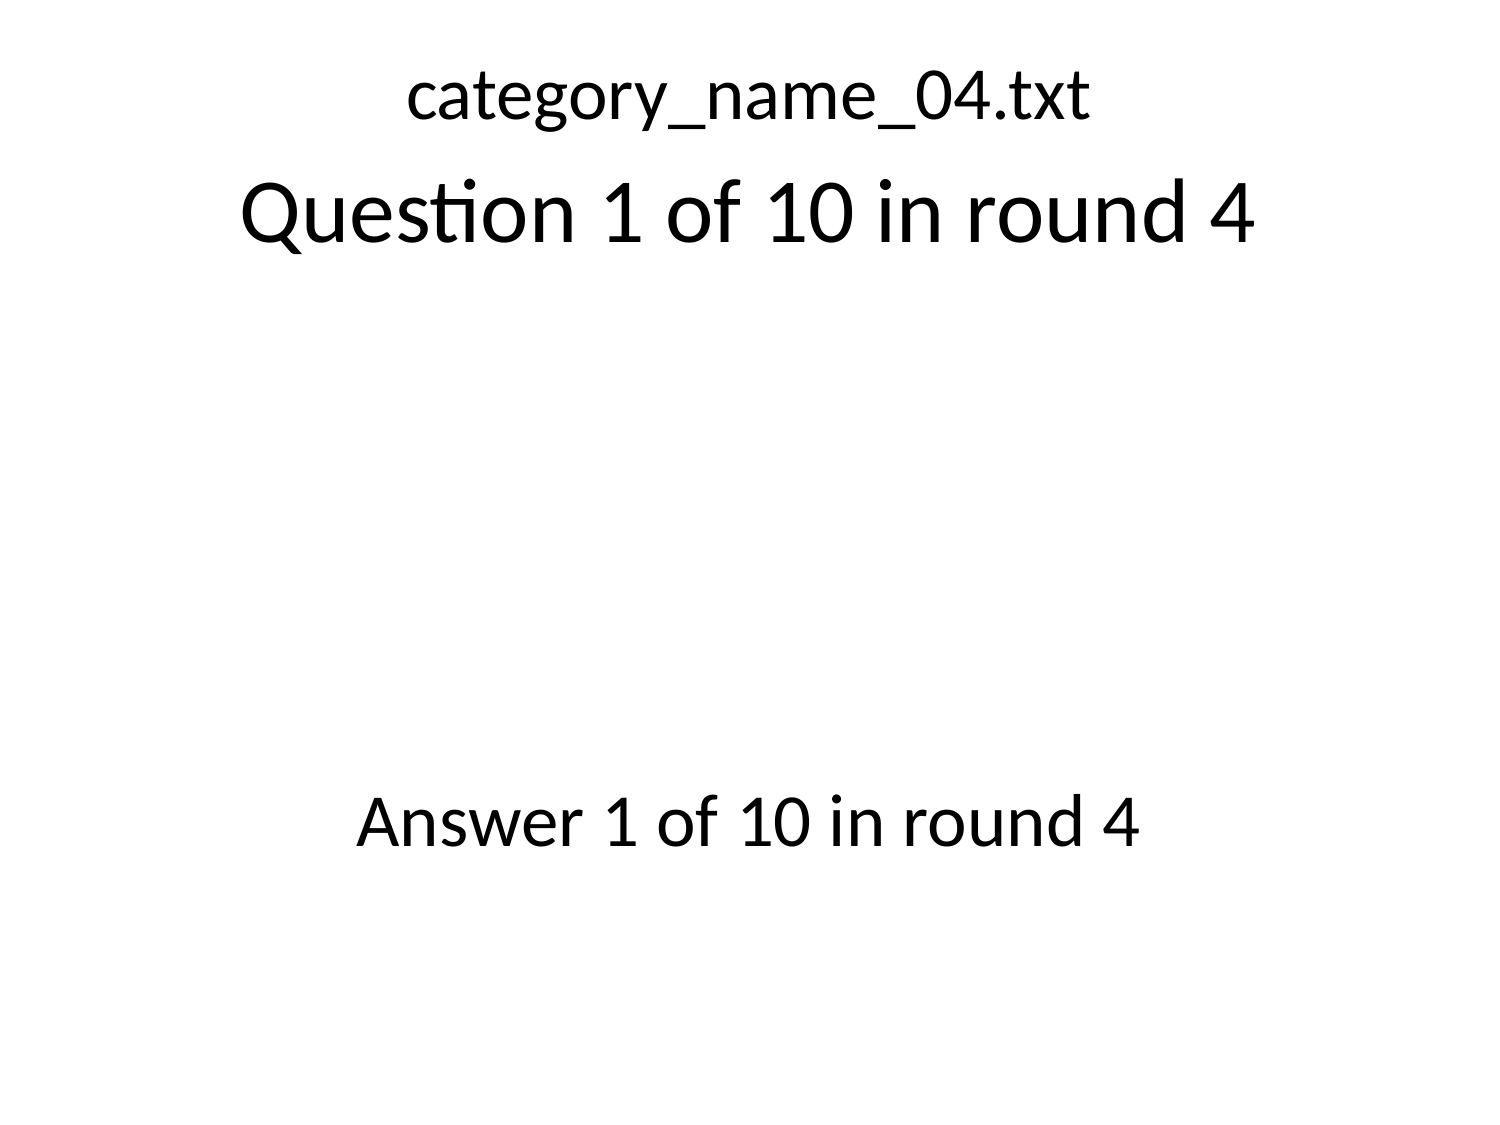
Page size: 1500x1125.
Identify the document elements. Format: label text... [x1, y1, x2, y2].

text_box category_name_04.txt [35, 37, 1463, 143]
text_box Answer 1 of 10 in round 4 [35, 764, 1463, 921]
text_box Question 1 of 10 in round 4 [35, 143, 1463, 764]
